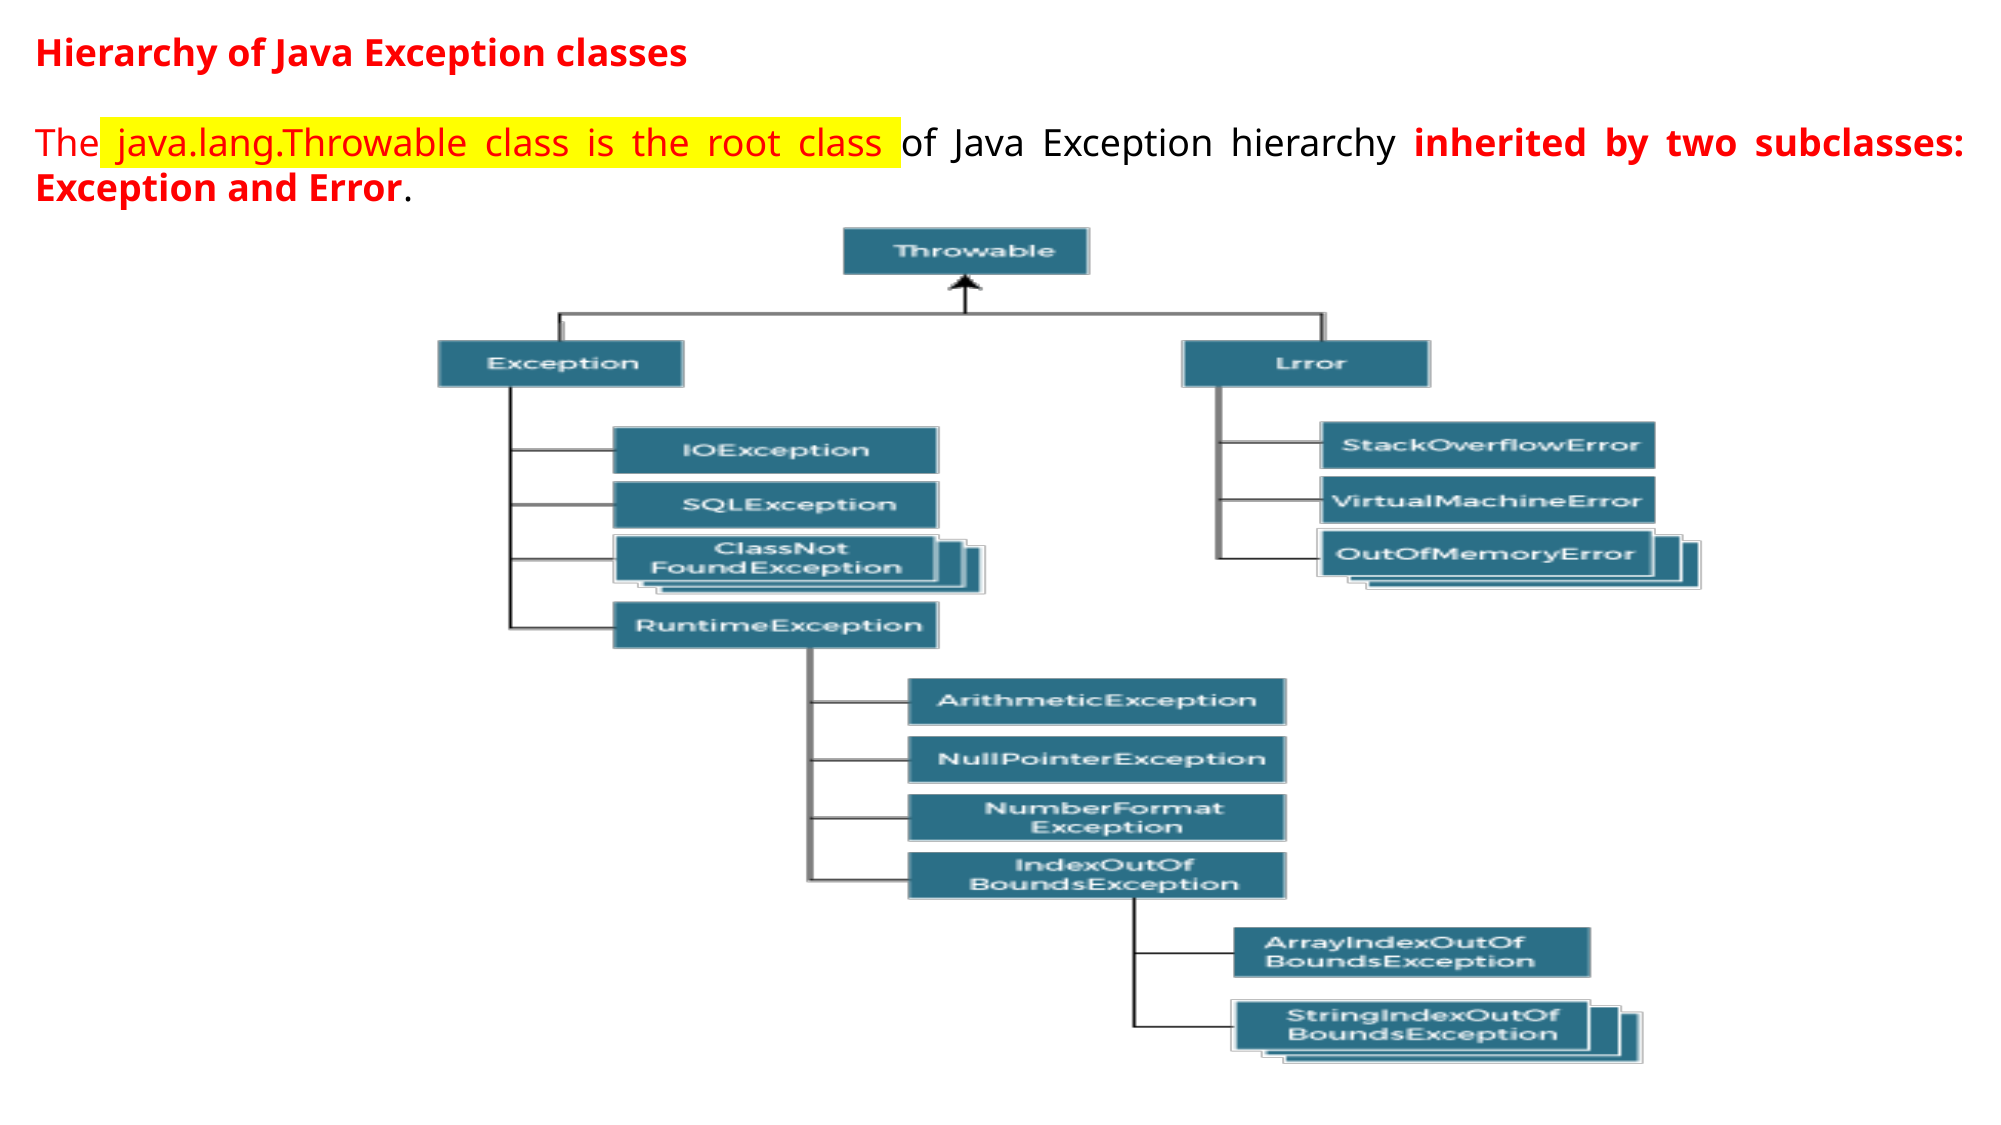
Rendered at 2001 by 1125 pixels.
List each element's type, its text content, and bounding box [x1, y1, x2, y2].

text_box Hierarchy of Java Exception classes The java.lang.Throwable class is the root class of Java Exception hierarchy inherited by two subclasses: Exception and Error. [20, 21, 1980, 217]
picture [301, 217, 1782, 1078]
